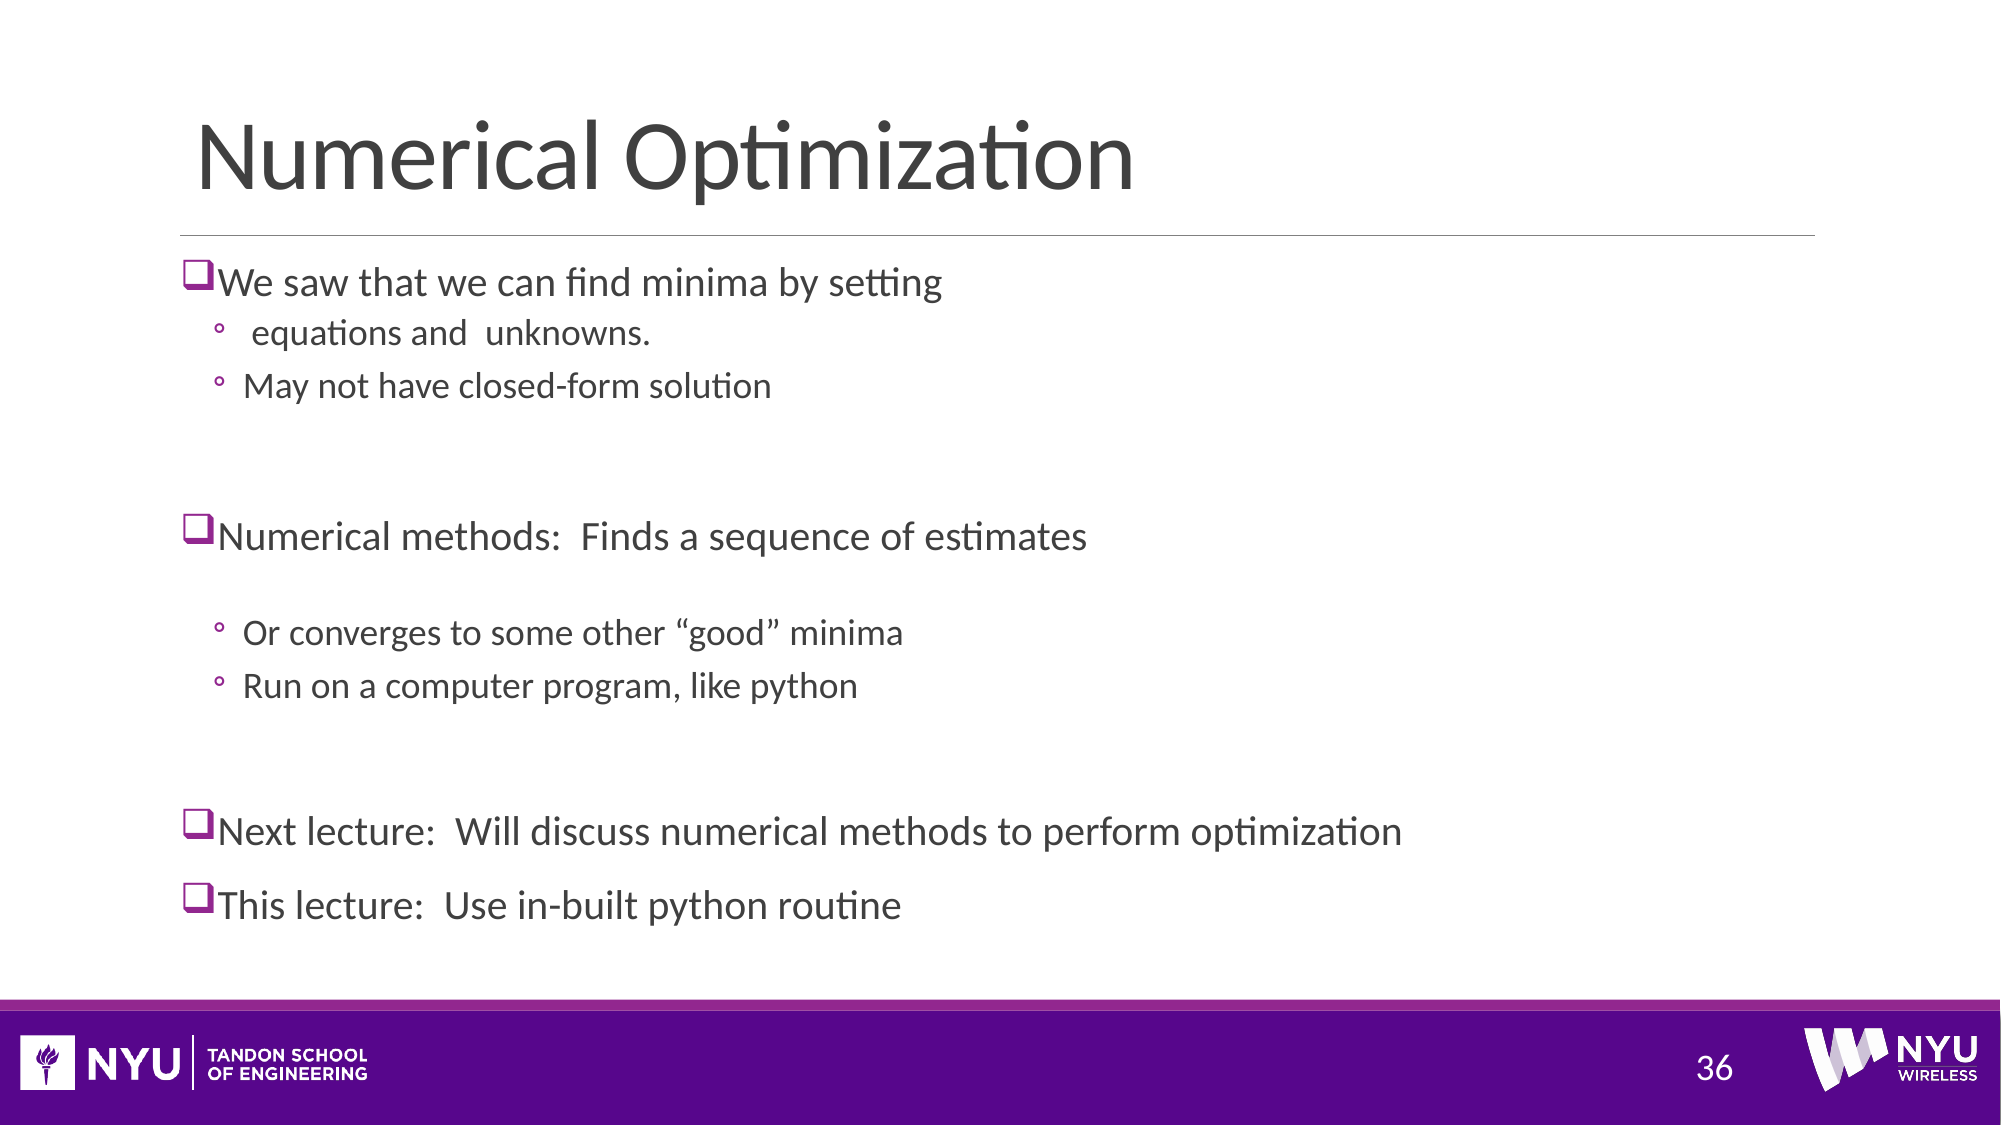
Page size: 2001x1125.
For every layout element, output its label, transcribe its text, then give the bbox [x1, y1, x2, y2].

title Numerical Optimization [180, 47, 1830, 218]
slide_number 36 [1533, 1035, 1749, 1096]
